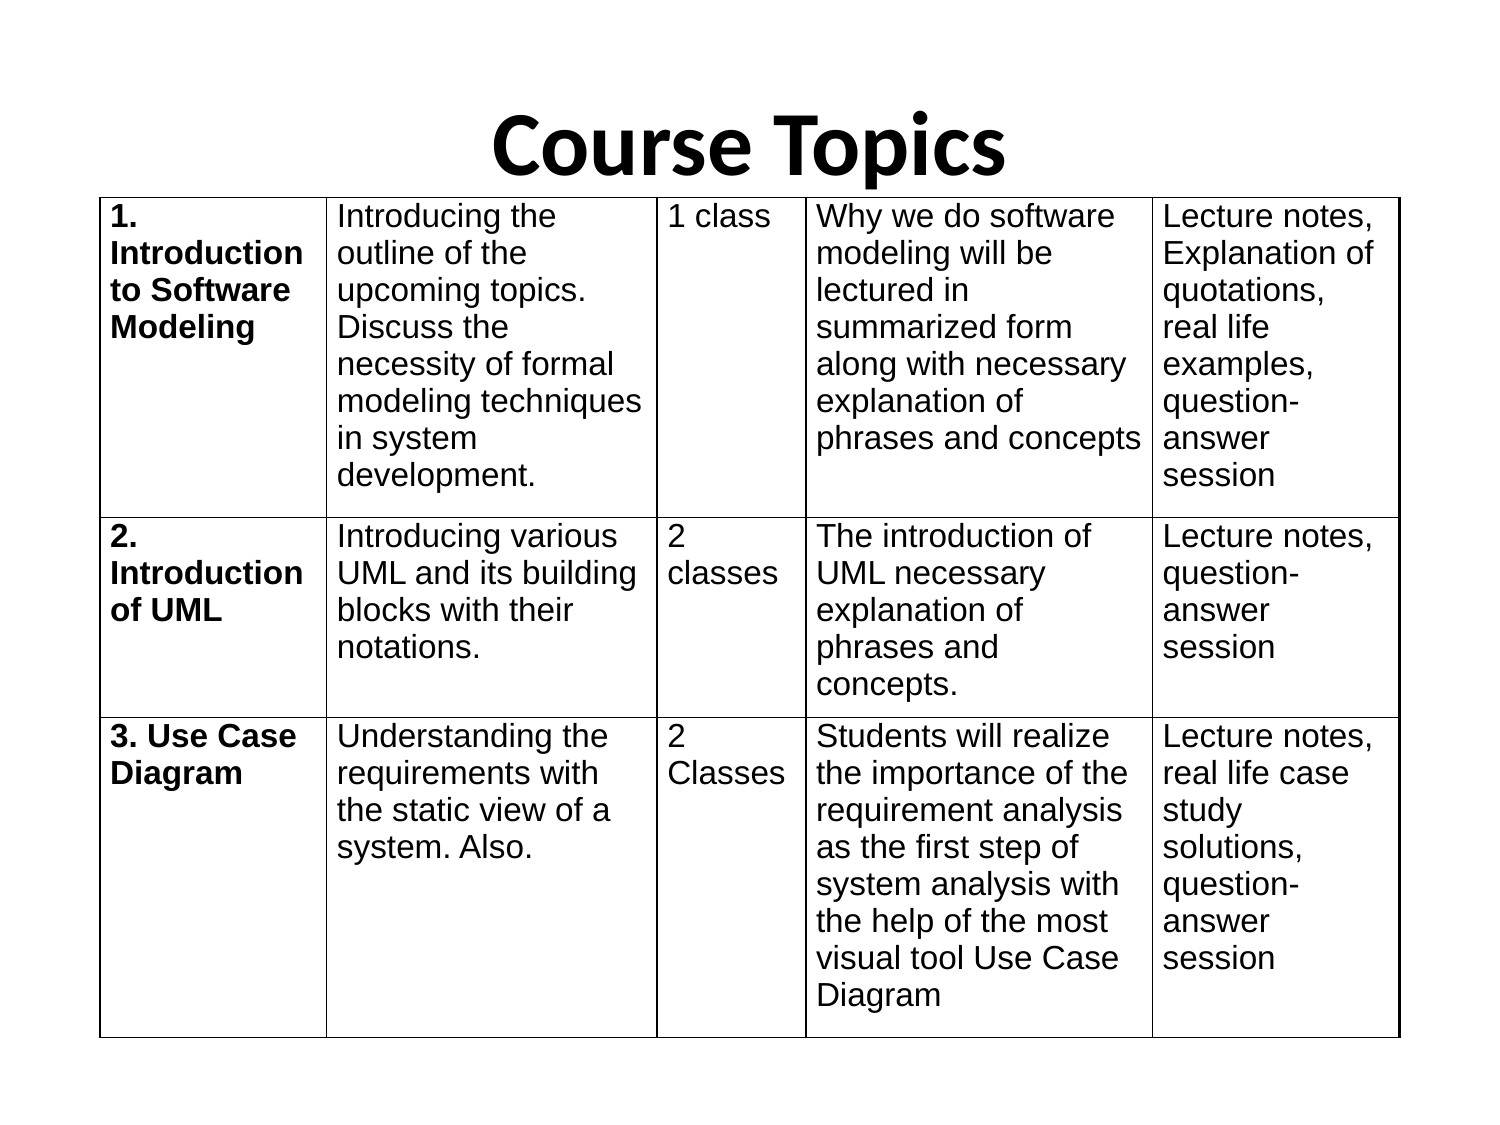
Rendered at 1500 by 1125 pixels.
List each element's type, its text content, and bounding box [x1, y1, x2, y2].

table_cell Introducing various UML and its building blocks with their notations. [327, 518, 656, 717]
table_header Why we do software modeling will be lectured in summarized form along with necessary explanation of phrases and concepts [807, 198, 1152, 517]
table_cell 2 classes [658, 518, 805, 717]
table_cell Lecture notes, real life case study solutions, question-answer session [1153, 718, 1398, 1037]
table_cell Lecture notes, question-answer session [1153, 518, 1398, 717]
table_cell Students will realize the importance of the requirement analysis as the first step of system analysis with the help of the most visual tool Use Case Diagram [807, 718, 1152, 1037]
table_header Introducing the outline of the upcoming topics. Discuss the necessity of formal modeling techniques in system development. [327, 198, 656, 517]
table_header 1 class [658, 198, 805, 517]
table_cell 2 Classes [658, 718, 805, 1037]
table_cell The introduction of UML necessary explanation of phrases and concepts. [807, 518, 1152, 717]
table_cell 3. Use Case Diagram [101, 718, 326, 1037]
title Course Topics [75, 45, 1425, 233]
table_header 1. Introduction to Software Modeling [101, 198, 326, 517]
table_header Lecture notes, Explanation of quotations, real life examples, question-answer session [1153, 198, 1398, 517]
table_cell 2. Introduction of UML [101, 518, 326, 717]
table_cell Understanding the requirements with the static view of a system. Also. [327, 718, 656, 1037]
